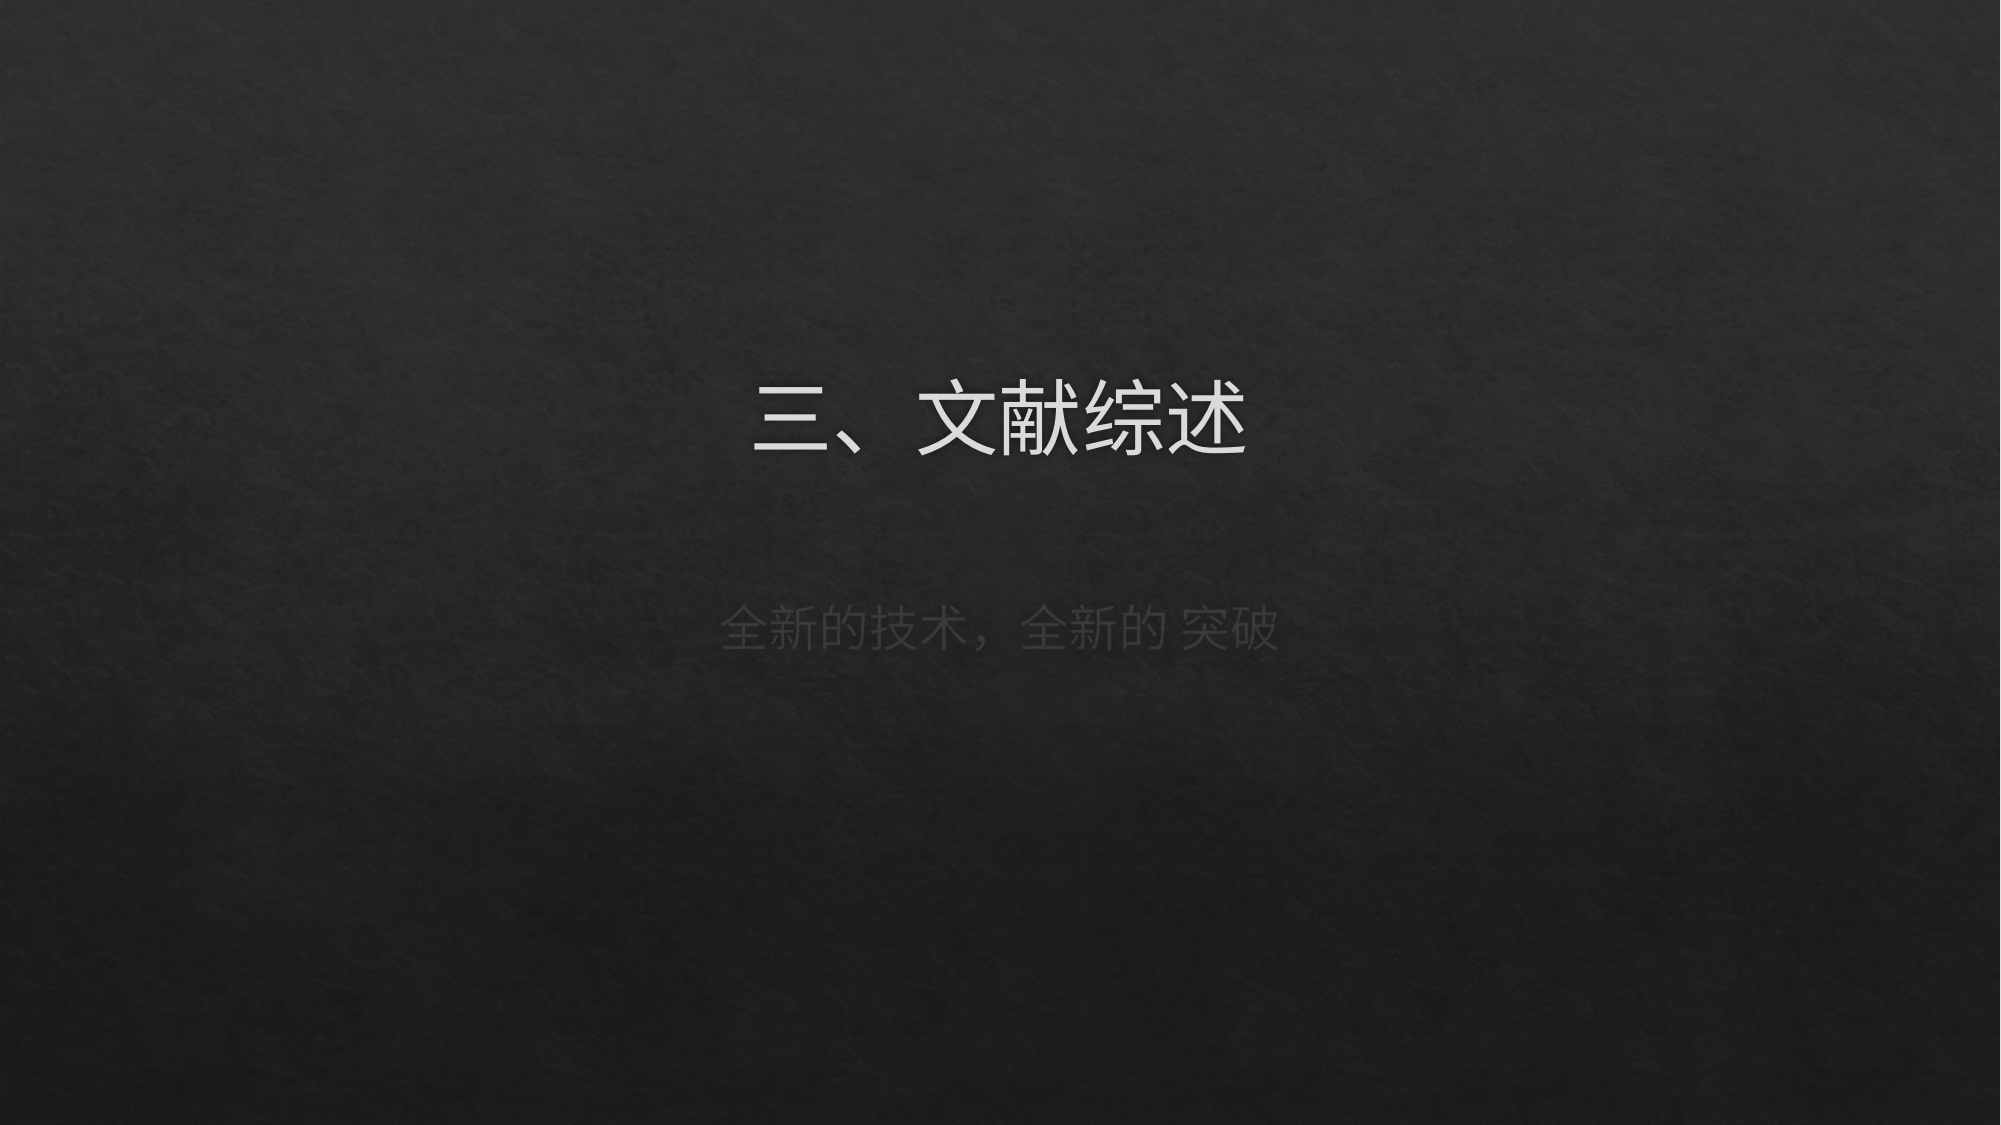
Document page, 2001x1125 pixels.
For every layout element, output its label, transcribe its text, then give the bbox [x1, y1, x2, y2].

title 三、文献综述 [212, 173, 1786, 474]
list 全新的技术，全新的 突破 [212, 588, 1786, 837]
